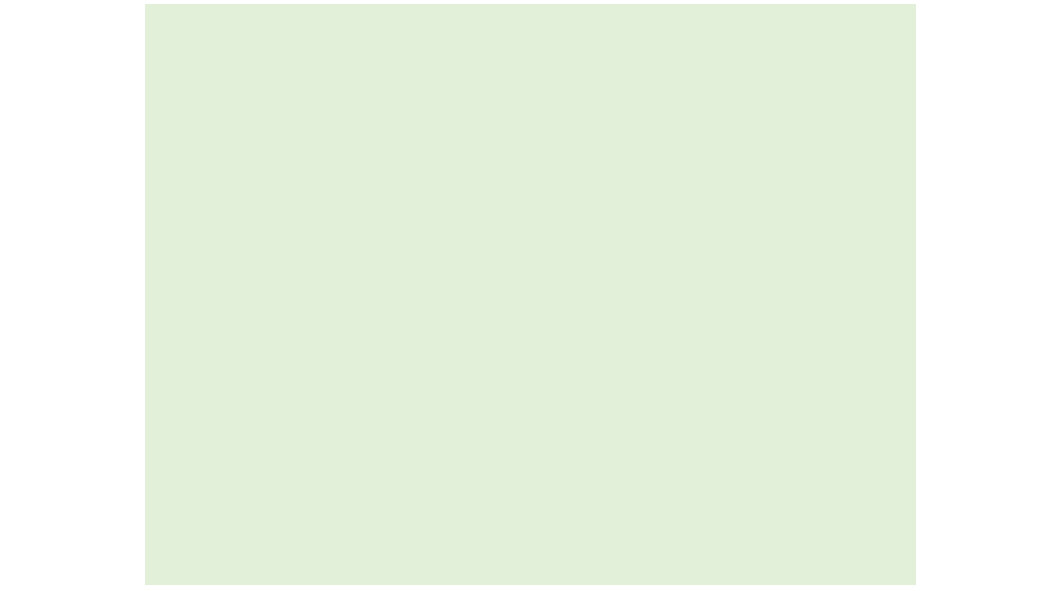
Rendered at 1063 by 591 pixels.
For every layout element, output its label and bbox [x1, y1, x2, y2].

text_box [145, 4, 916, 585]
